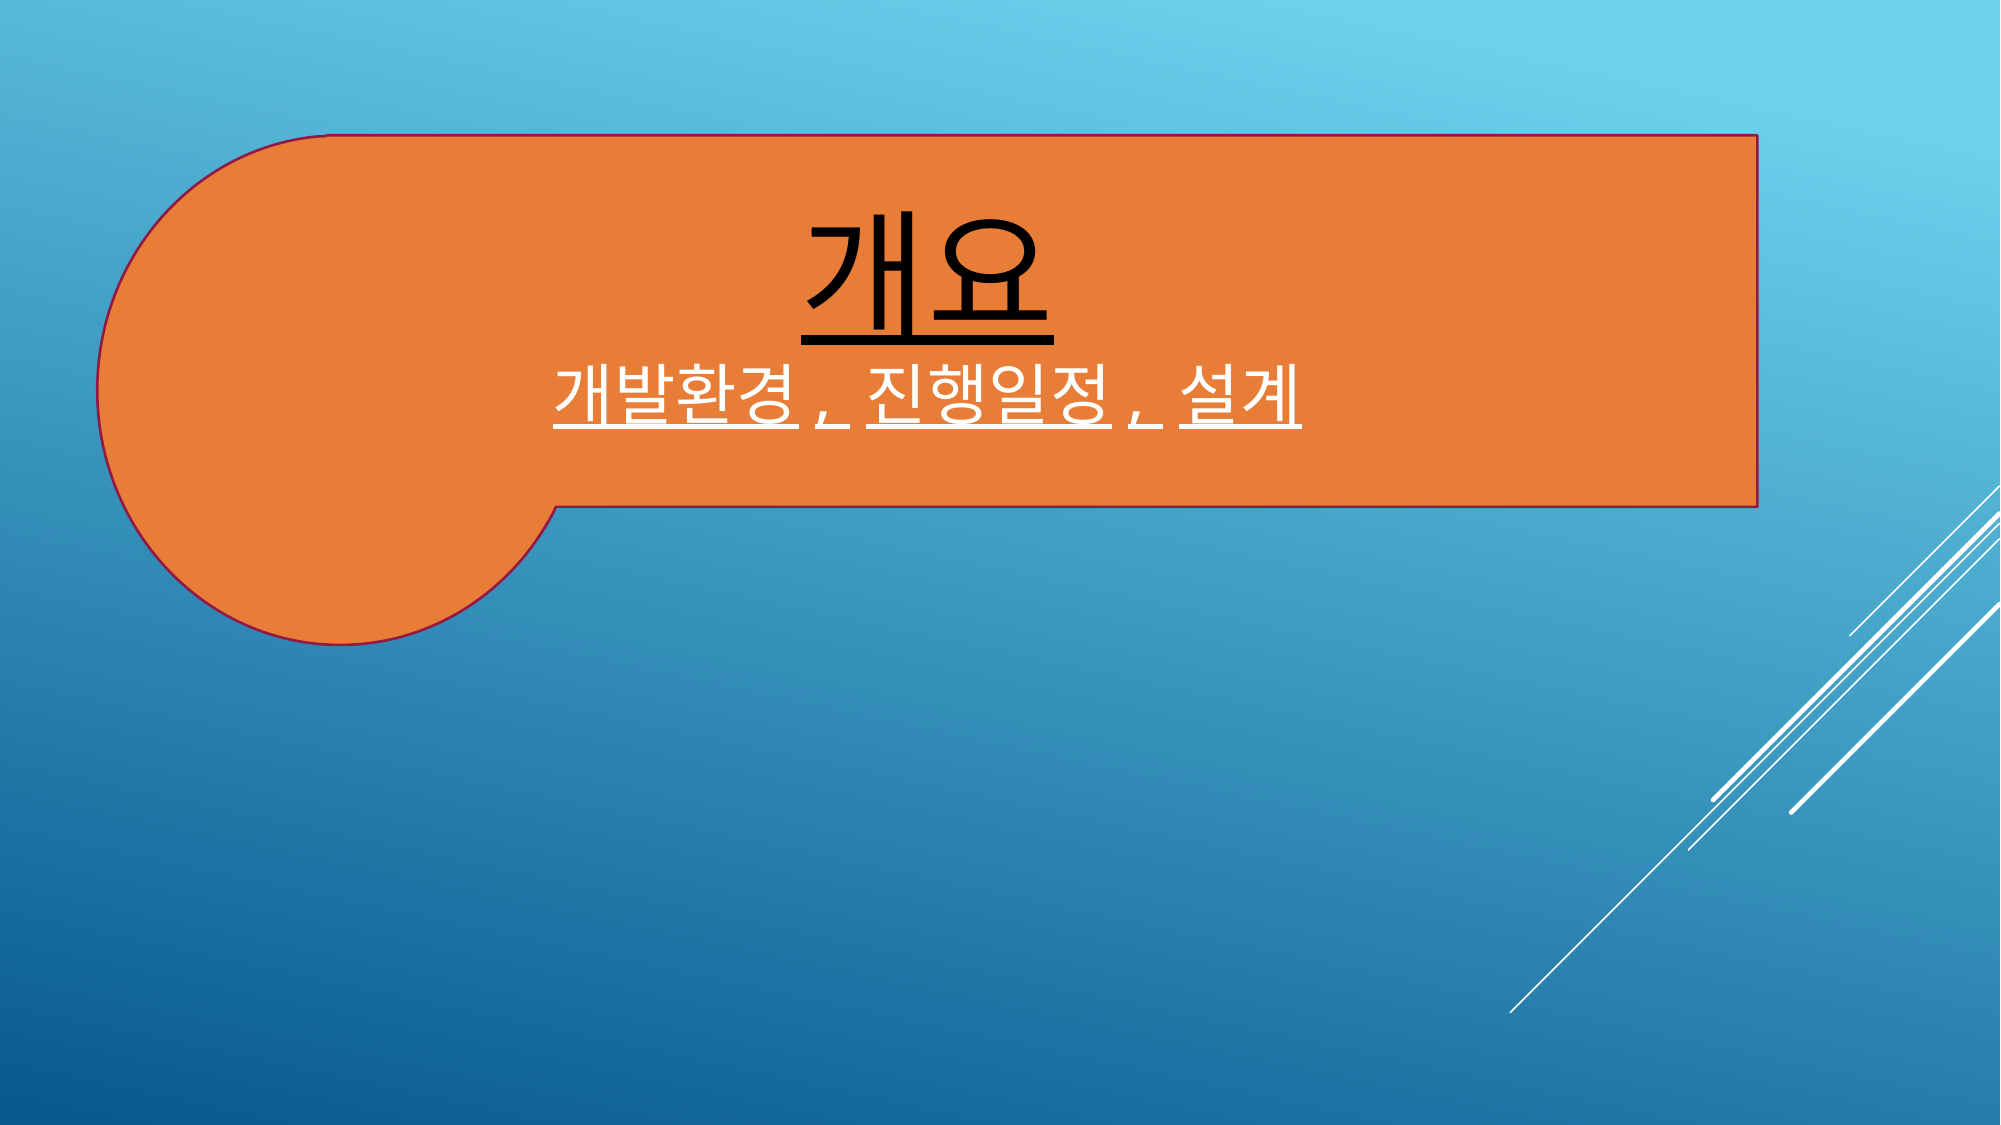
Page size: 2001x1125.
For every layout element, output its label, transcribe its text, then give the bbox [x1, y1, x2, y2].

text_box 개요 개발환경, 진행일정, 설계 [95, 133, 1759, 647]
